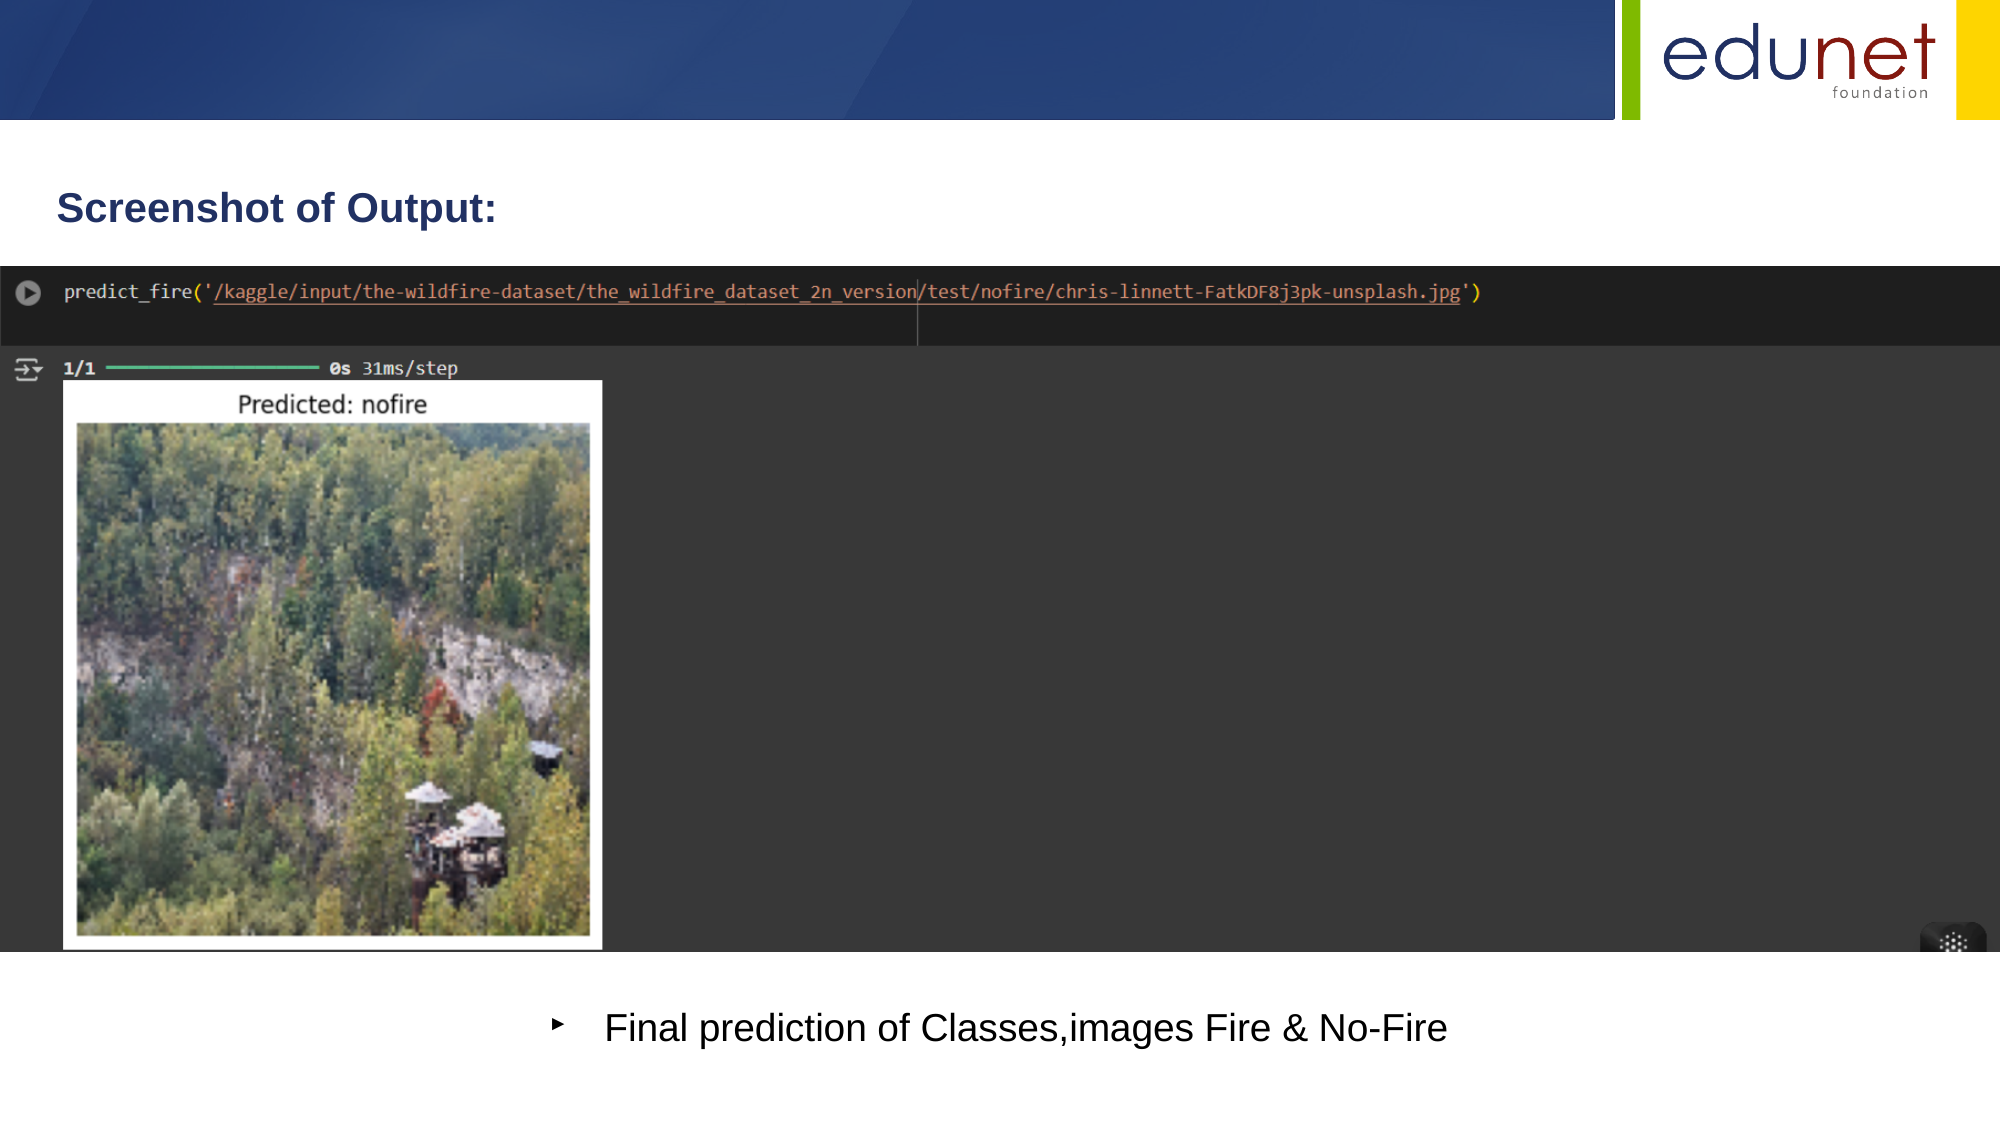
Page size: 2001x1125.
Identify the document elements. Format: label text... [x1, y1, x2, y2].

text_box Final prediction of Classes,images Fire & No-Fire [508, 994, 1488, 1057]
text_box Screenshot of Output: [41, 172, 1043, 238]
picture [0, 266, 2000, 953]
picture [1652, 12, 1948, 108]
